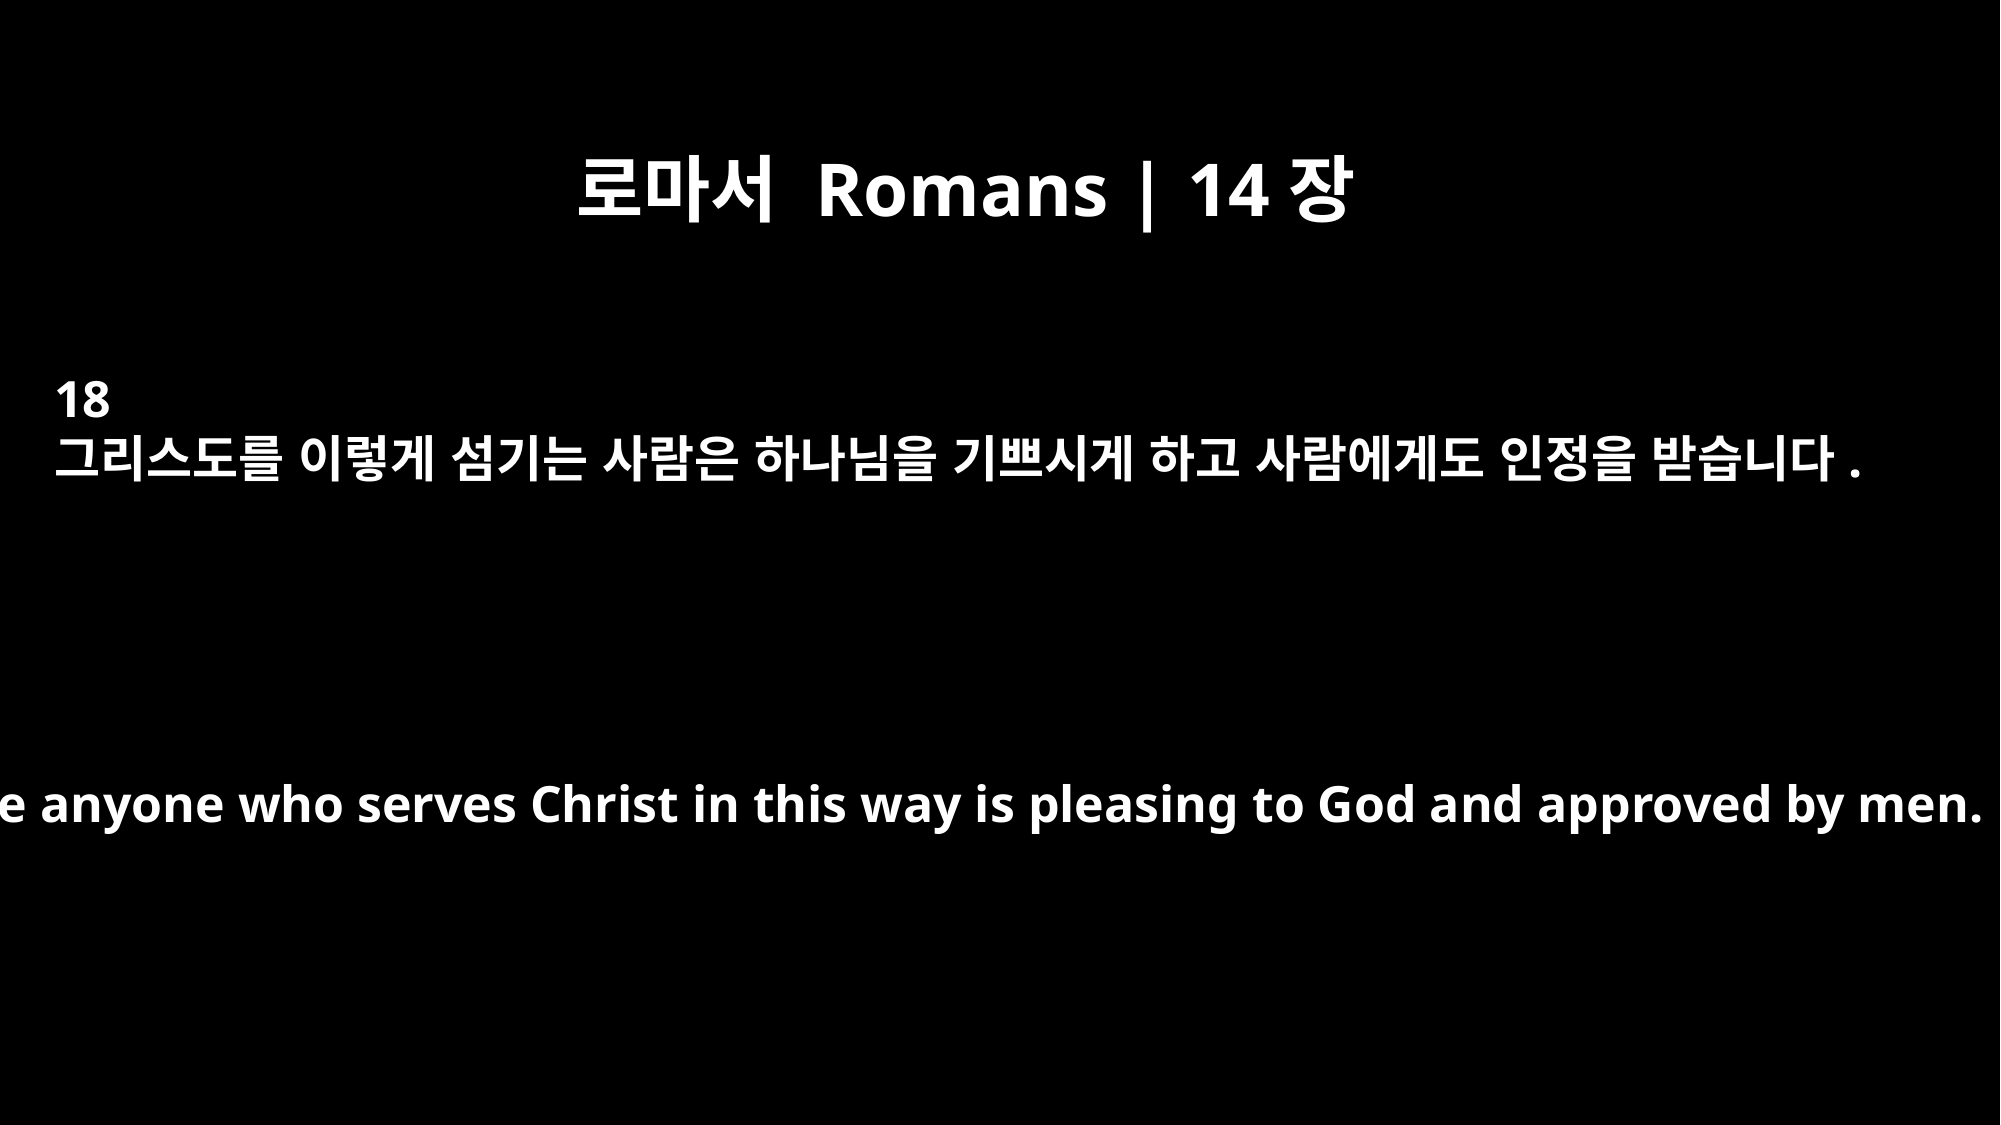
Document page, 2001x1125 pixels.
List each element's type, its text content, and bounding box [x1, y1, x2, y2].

text_box 로마서 Romans | 14장 [561, 136, 1371, 239]
text_box because anyone who serves Christ in this way is pleasing to God and approved by men. [0, 764, 2000, 840]
text_box 18 그리스도를 이렇게 섬기는 사람은 하나님을 기쁘시게 하고 사람에게도 인정을 받습니다. [39, 359, 1878, 495]
